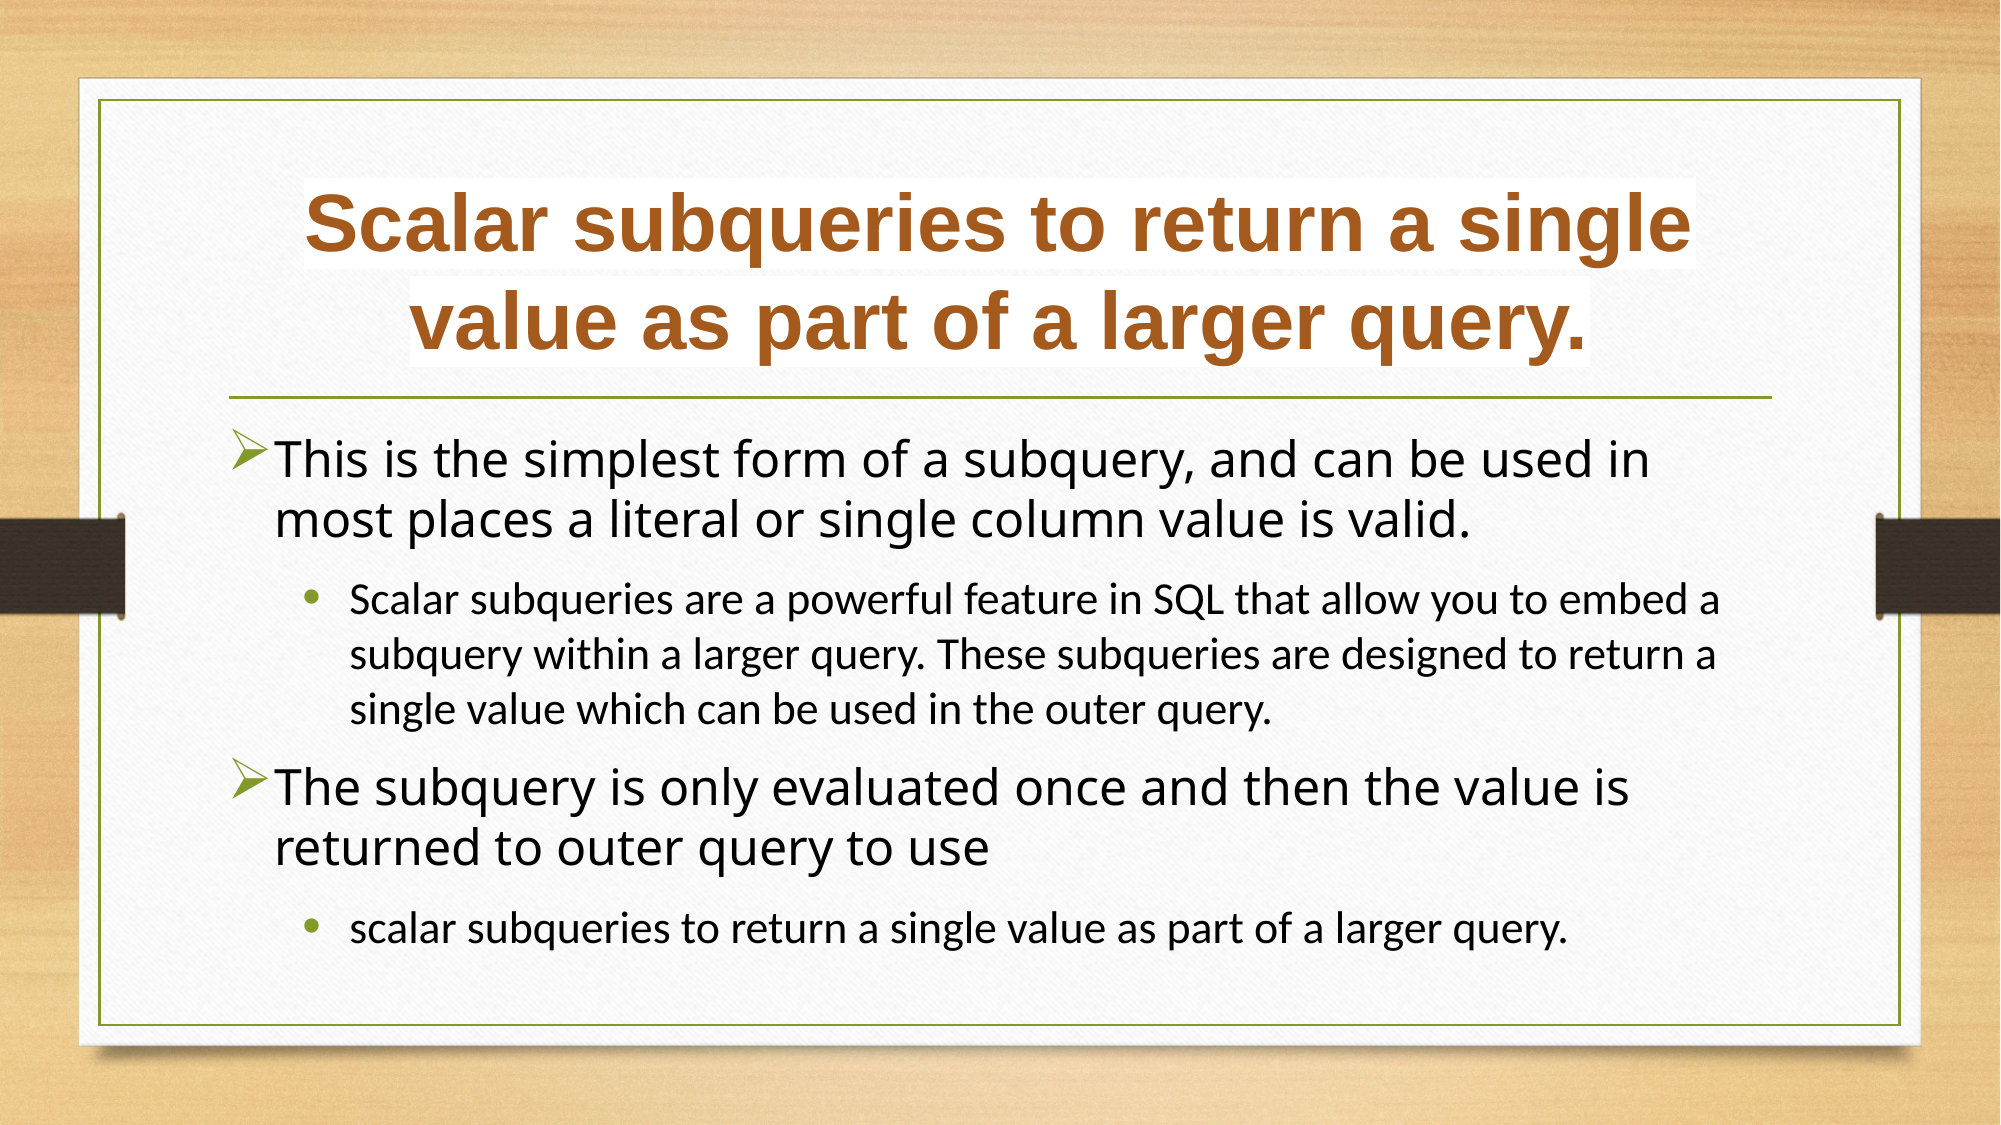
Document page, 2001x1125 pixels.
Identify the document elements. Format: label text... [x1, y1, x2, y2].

picture [0, 0, 2001, 1125]
title Scalar subqueries to return a single value as part of a larger query. [212, 161, 1788, 375]
list This is the simplest form of a subquery, and can be used in most places a literal or single column value is valid. Scalar subqueries are a powerful feature in SQL that allow you to embed a subquery within a larger query. These subqueries are designed to return a single value which can be used in the outer query. The subquery is only evaluated once and then the value is returned to outer query to use scalar subqueries to return a single value as part of a larger query. [212, 419, 1788, 964]
